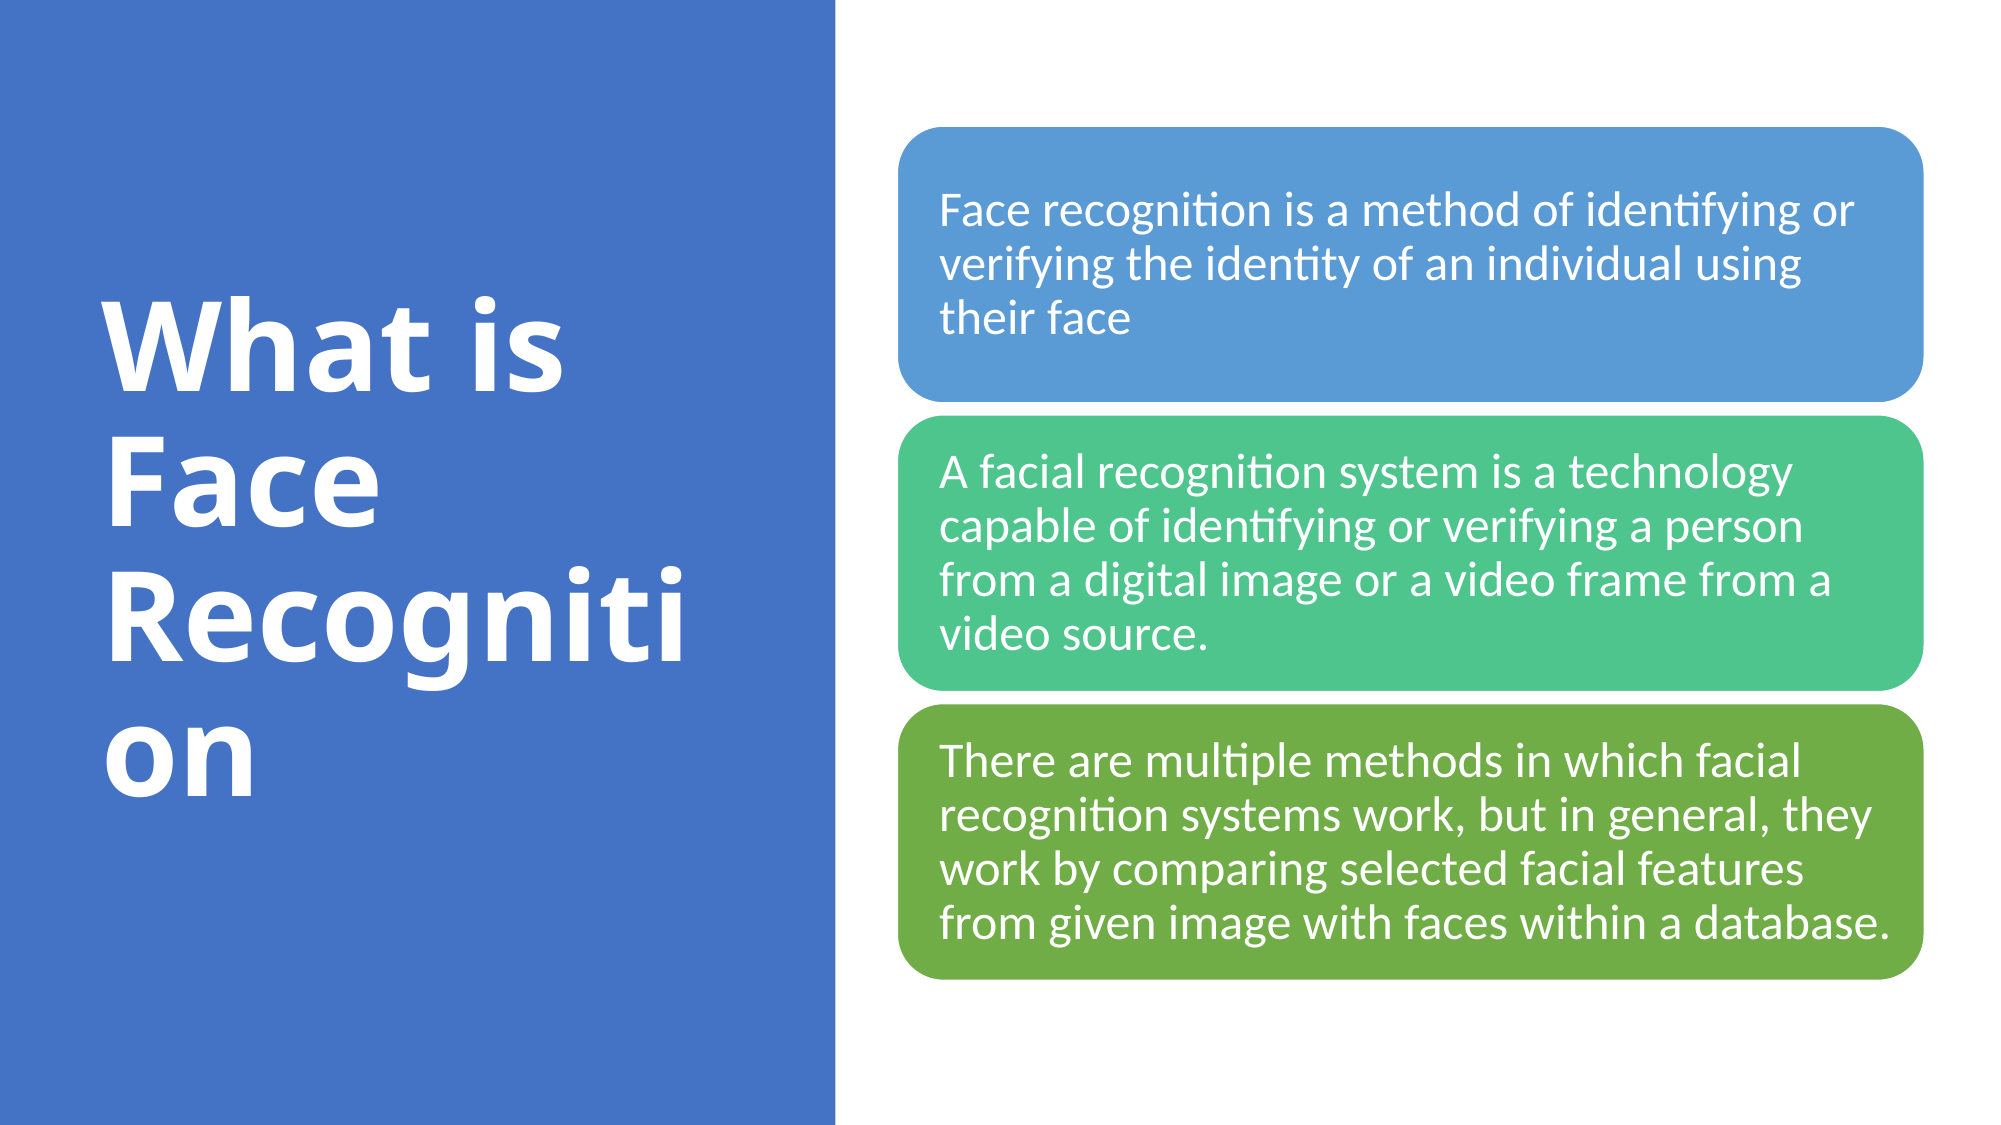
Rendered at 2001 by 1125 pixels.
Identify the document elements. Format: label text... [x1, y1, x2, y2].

text_box [0, 0, 836, 1125]
title What is Face Recognition [86, 101, 711, 1005]
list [897, 101, 1925, 1005]
